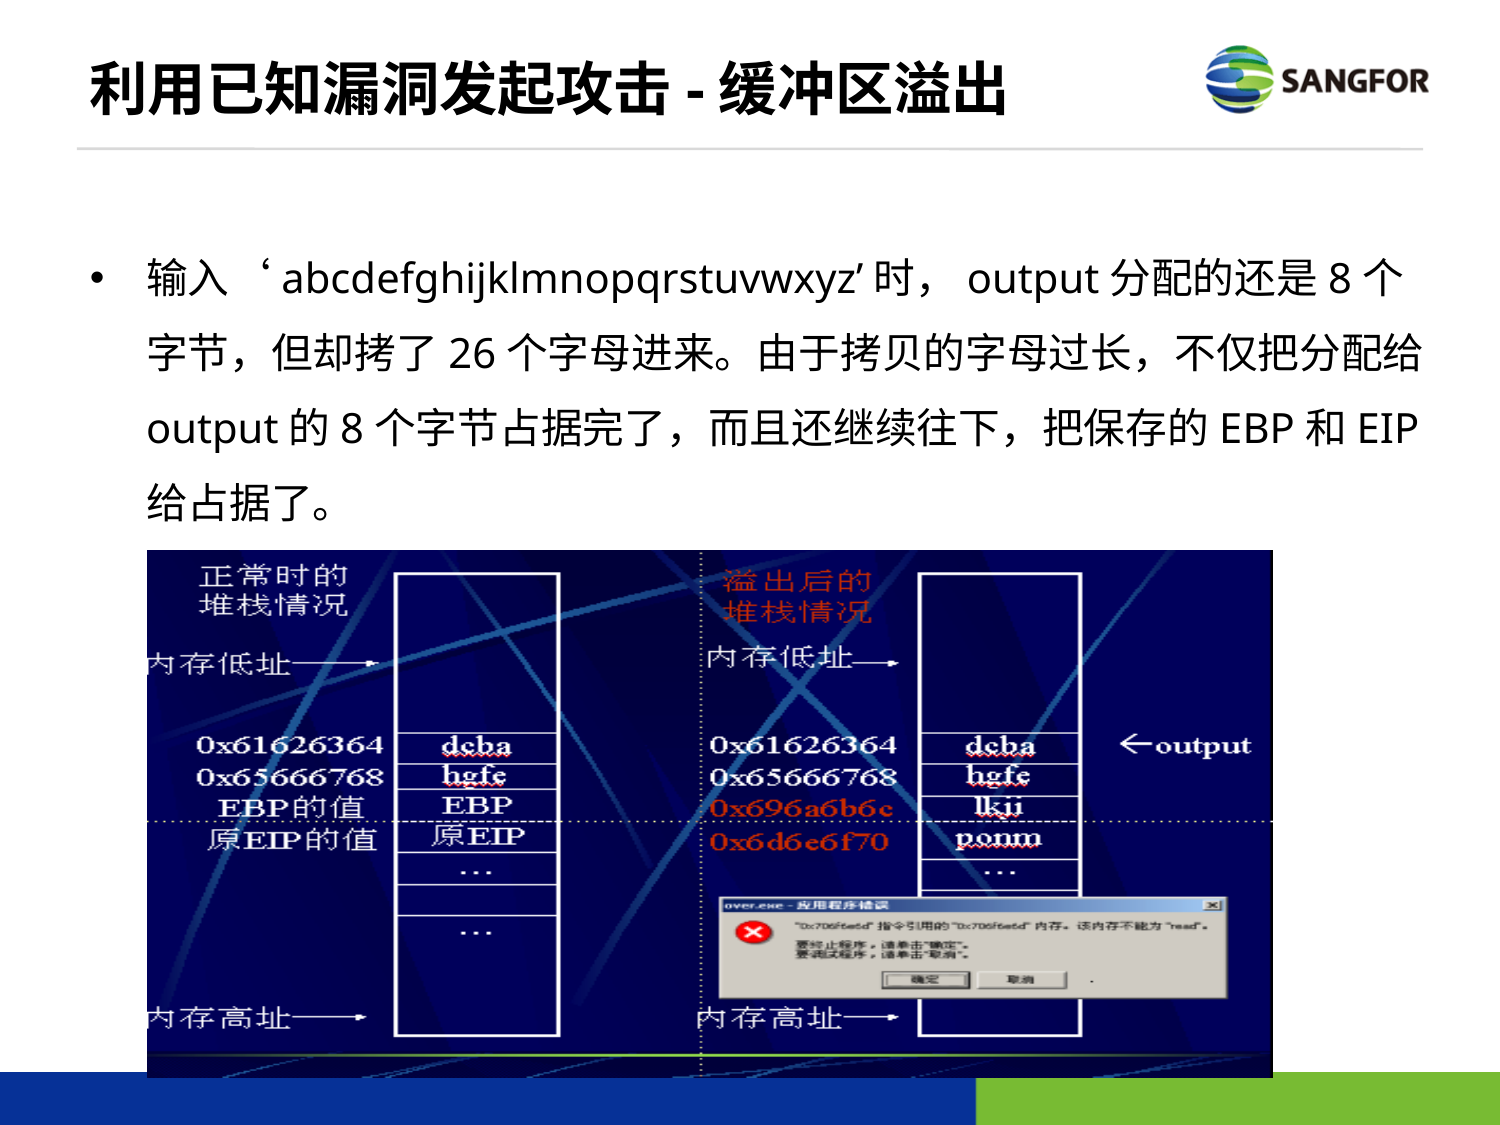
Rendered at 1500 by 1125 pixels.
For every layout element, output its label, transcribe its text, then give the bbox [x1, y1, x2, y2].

title 利用已知漏洞发起攻击-缓冲区溢出 [75, 45, 1425, 161]
list 输入‘abcdefghijklmnopqrstuvwxyz’时，output分配的还是8个字节，但却拷了26个字母进来。由于拷贝的字母过长，不仅把分配给output的8个字节占据完了，而且还继续往下，把保存的EBP和EIP给占据了。 [75, 219, 1447, 1012]
picture [1198, 42, 1437, 118]
picture [0, 550, 1500, 1125]
